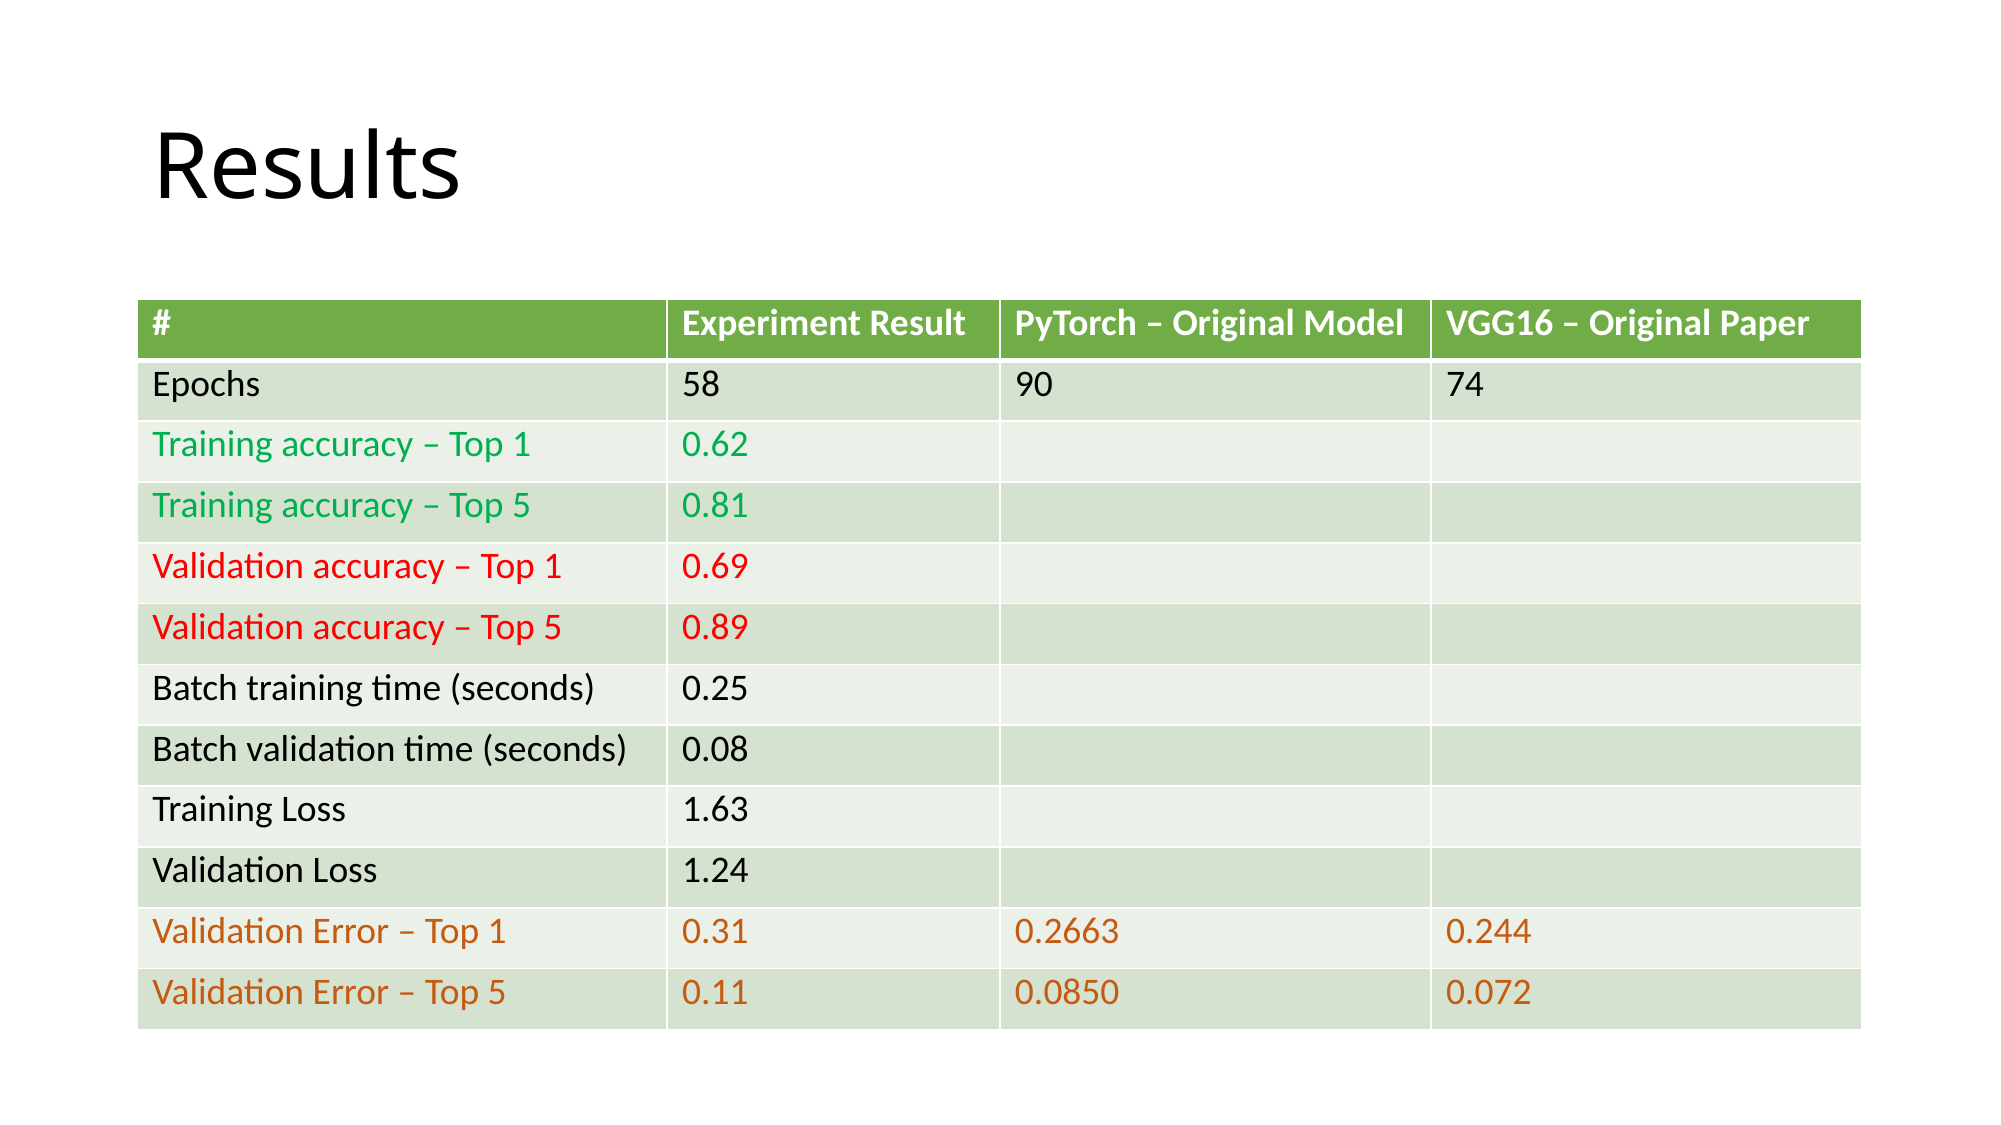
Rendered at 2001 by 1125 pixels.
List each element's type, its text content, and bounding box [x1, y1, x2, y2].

title Results [137, 59, 1863, 278]
table_cell 74 [1432, 363, 1861, 420]
table_header VGG16 – Original Paper [1432, 300, 1861, 358]
table_header Experiment Result [668, 300, 999, 358]
table_cell [1001, 483, 1430, 542]
table_cell 0.0850 [1001, 969, 1430, 1029]
table_cell 0.81 [668, 483, 999, 542]
table_cell 0.31 [668, 909, 999, 968]
table_cell Training accuracy – Top 1 [138, 422, 666, 481]
table_cell [1001, 422, 1430, 481]
table_cell [1432, 422, 1861, 481]
table_cell Training Loss [138, 787, 666, 846]
table_cell [1432, 544, 1861, 603]
table_cell Validation Error – Top 5 [138, 969, 666, 1029]
table_cell Training accuracy – Top 5 [138, 483, 666, 542]
table_cell 0.25 [668, 665, 999, 724]
table_cell 0.08 [668, 726, 999, 785]
table_cell [1432, 848, 1861, 907]
table_cell 0.69 [668, 544, 999, 603]
table_cell 1.63 [668, 787, 999, 846]
table_cell Validation accuracy – Top 1 [138, 544, 666, 603]
table_cell [1001, 665, 1430, 724]
table_cell 90 [1001, 363, 1430, 420]
table_cell Batch validation time (seconds) [138, 726, 666, 785]
table_cell 0.11 [668, 969, 999, 1029]
table_cell [1001, 726, 1430, 785]
table_cell Validation Error – Top 1 [138, 909, 666, 968]
table_cell Epochs [138, 363, 666, 420]
table_cell 0.244 [1432, 909, 1861, 968]
table_header PyTorch – Original Model [1001, 300, 1430, 358]
table_cell [1001, 787, 1430, 846]
table_cell [1001, 604, 1430, 664]
table_cell Validation Loss [138, 848, 666, 907]
table_cell 0.072 [1432, 969, 1861, 1029]
table_cell Validation accuracy – Top 5 [138, 604, 666, 664]
table_cell [1432, 483, 1861, 542]
table_cell 1.24 [668, 848, 999, 907]
table_cell Batch training time (seconds) [138, 665, 666, 724]
table_cell [1432, 665, 1861, 724]
table_cell [1432, 604, 1861, 664]
table_header # [138, 300, 666, 358]
table_cell 58 [668, 363, 999, 420]
table_cell [1001, 544, 1430, 603]
table_cell [1432, 726, 1861, 785]
table_cell [1001, 848, 1430, 907]
table_cell 0.89 [668, 604, 999, 664]
table_cell [1432, 787, 1861, 846]
table_cell 0.62 [668, 422, 999, 481]
table_cell 0.2663 [1001, 909, 1430, 968]
